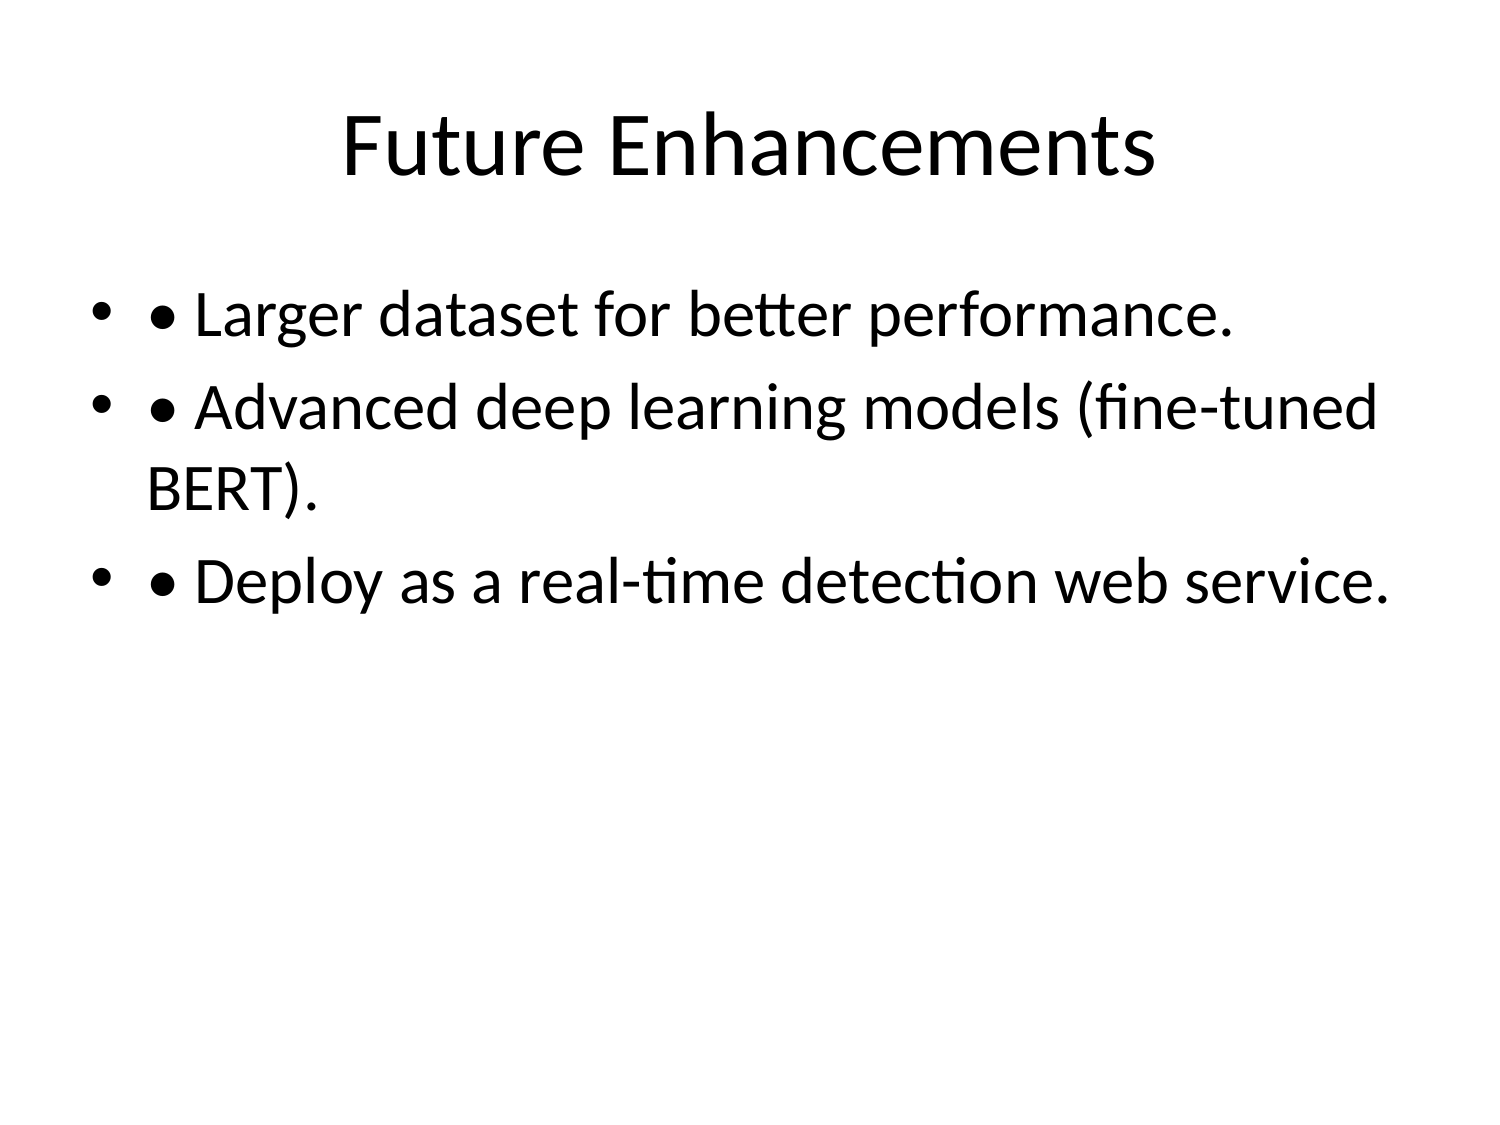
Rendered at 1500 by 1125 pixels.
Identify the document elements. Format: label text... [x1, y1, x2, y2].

list • Larger dataset for better performance. • Advanced deep learning models (fine-tuned BERT). • Deploy as a real-time detection web service. [75, 262, 1425, 1005]
title Future Enhancements [75, 45, 1425, 233]
